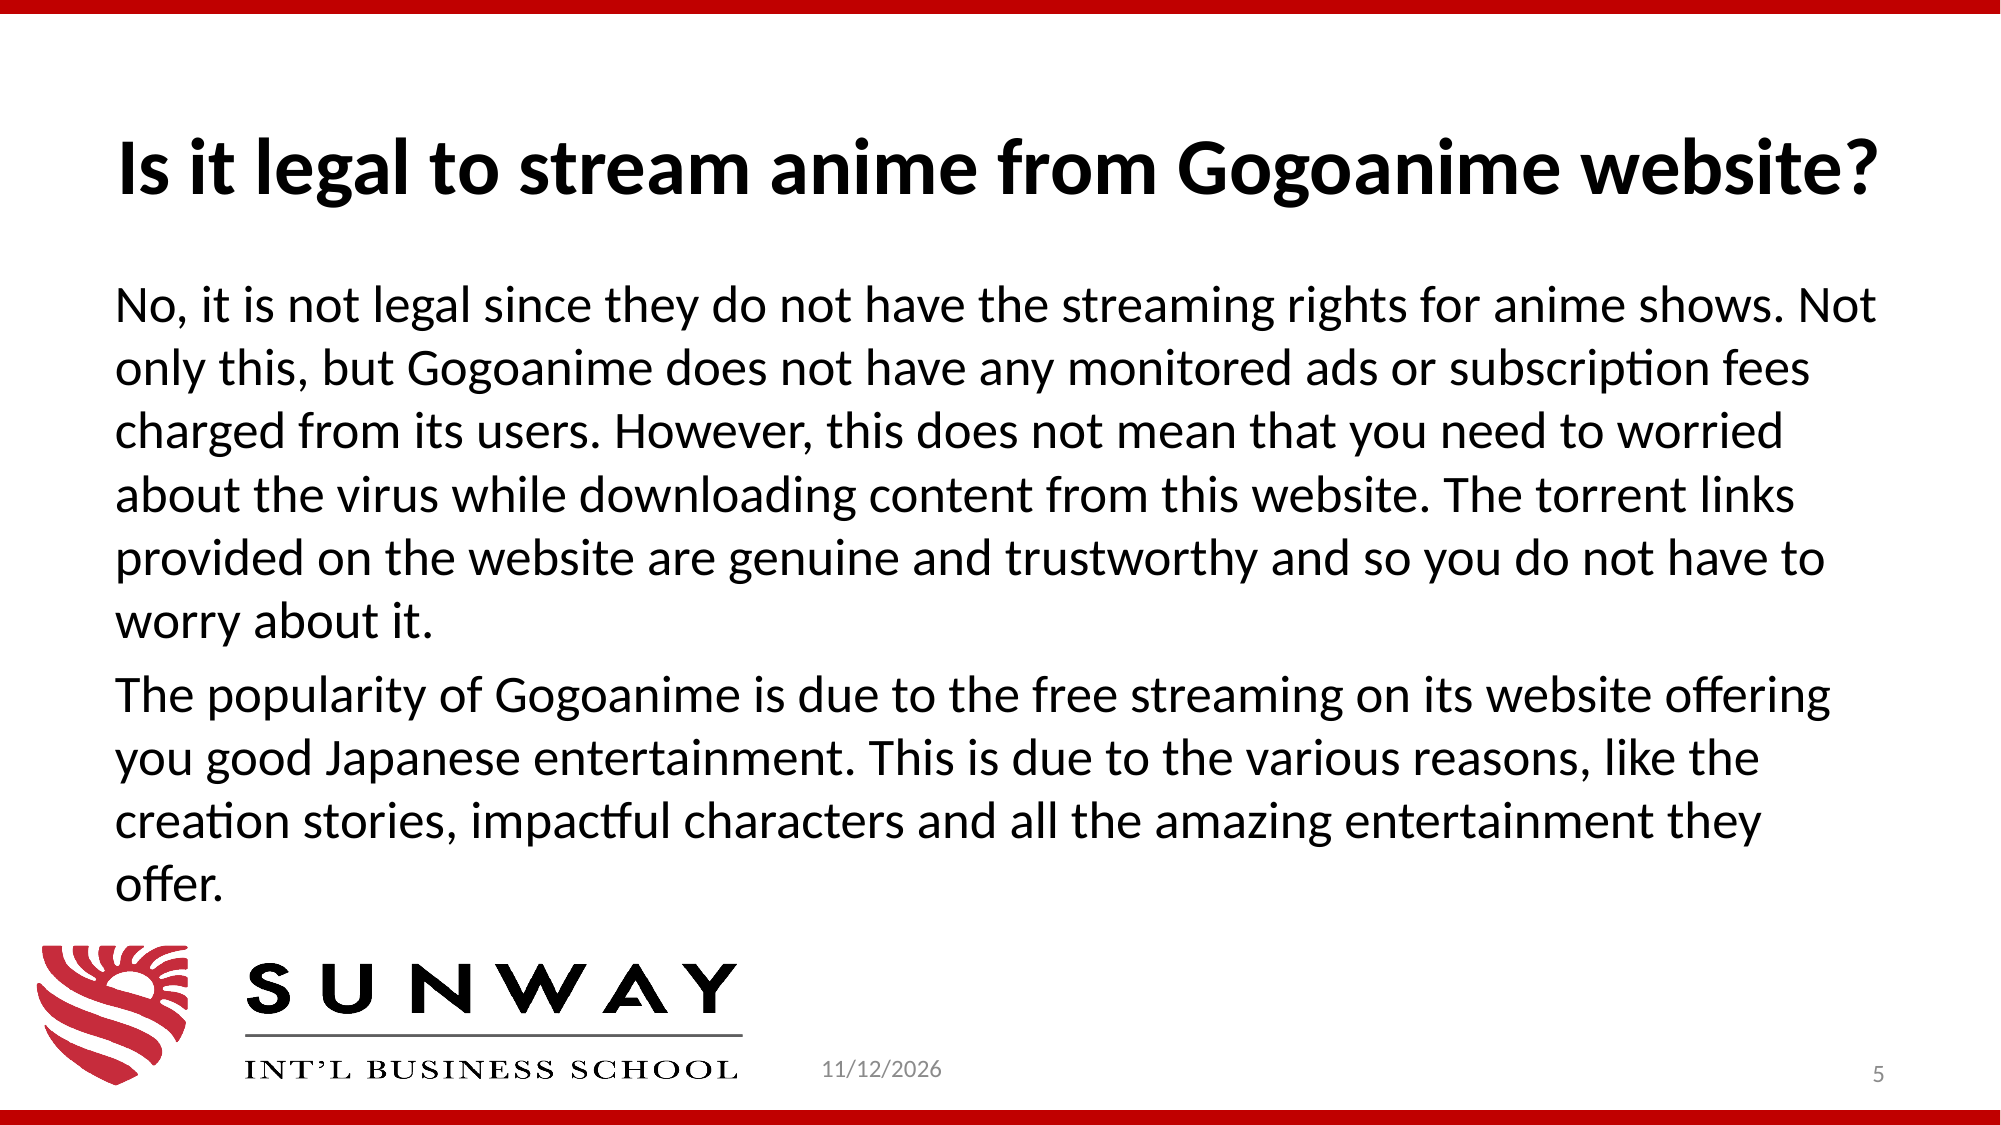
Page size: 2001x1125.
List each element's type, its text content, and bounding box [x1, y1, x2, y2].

list No, it is not legal since they do not have the streaming rights for anime shows. Not only this, but Gogoanime does not have any monitored ads or subscription fees charged from its users. However, this does not mean that you need to worried about the virus while downloading content from this website. The torrent links provided on the website are genuine and trustworthy and so you do not have to worry about it. The popularity of Gogoanime is due to the free streaming on its website offering you good Japanese entertainment. This is due to the various reasons, like the creation stories, impactful characters and all the amazing entertainment they offer. [99, 262, 1900, 925]
slide_number 5 [1433, 1042, 1900, 1103]
picture [0, 699, 973, 1125]
title Is it legal to stream anime from Gogoanime website? [99, 101, 1900, 262]
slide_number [806, 1037, 1273, 1098]
